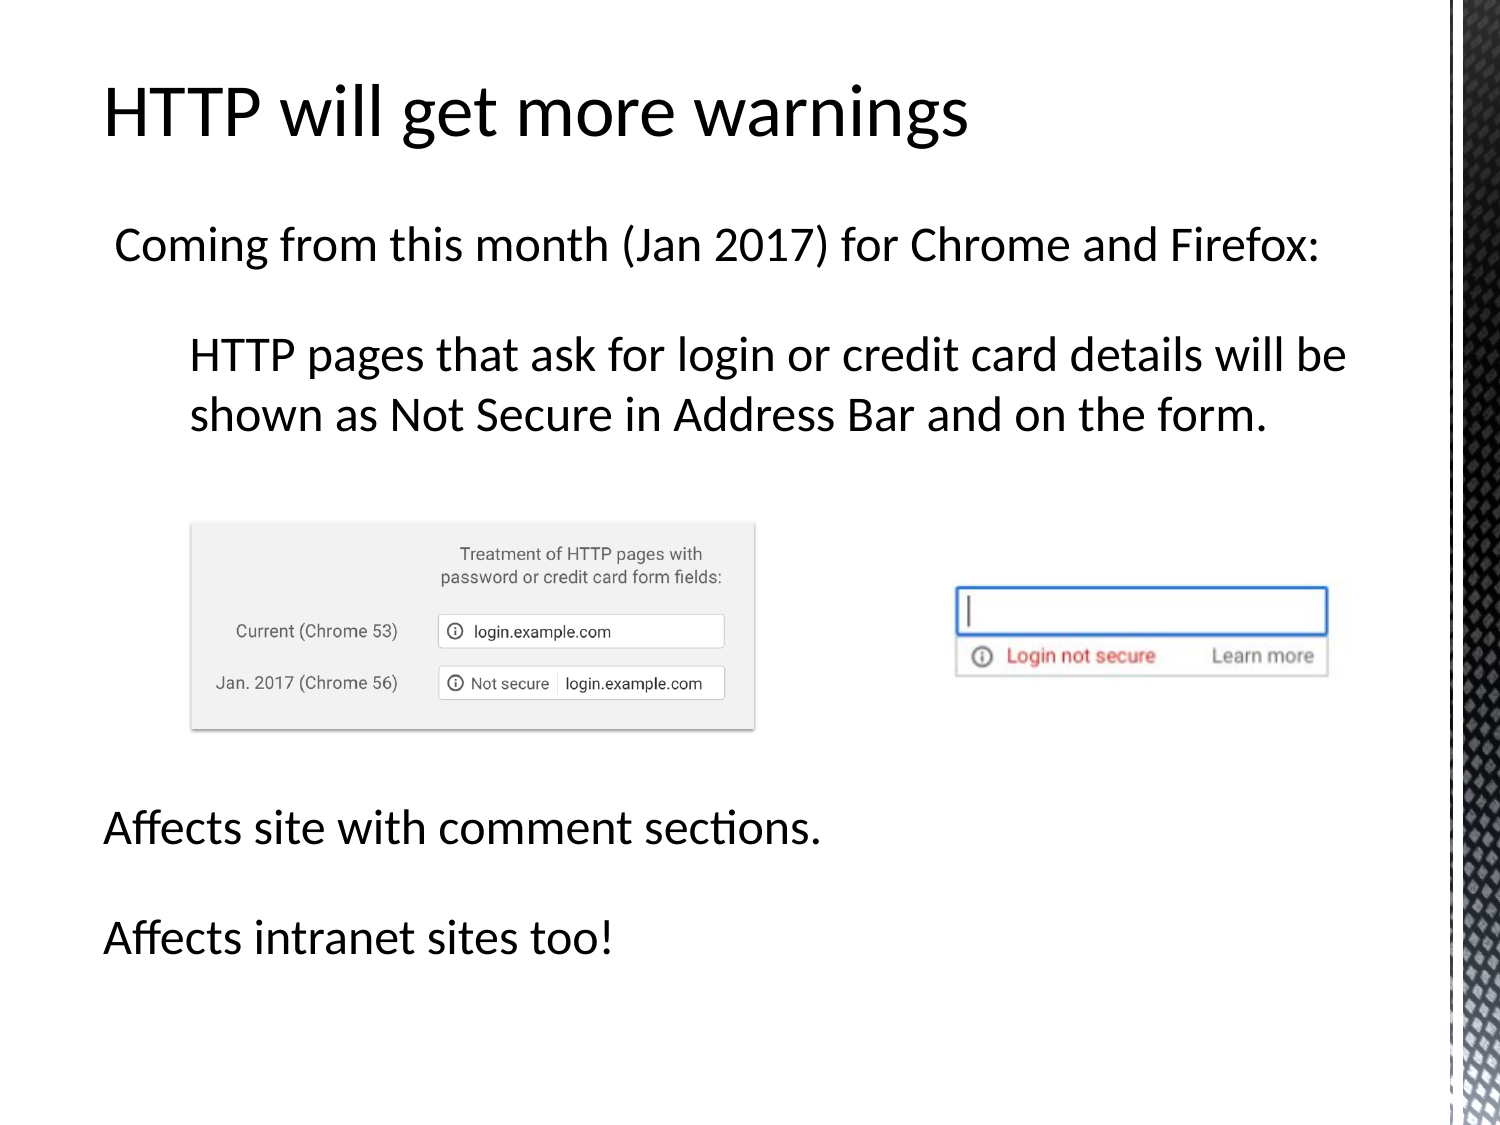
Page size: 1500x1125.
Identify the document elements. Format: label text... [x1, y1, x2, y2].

text_box Coming from this month (Jan 2017) for Chrome and Firefox: HTTP pages that ask for login or credit card details will be shown as Not Secure in Address Bar and on the form. [99, 203, 1388, 449]
picture [1447, 0, 1500, 1125]
text_box Affects site with comment sections. Affects intranet sites too! [88, 786, 839, 972]
picture [180, 510, 765, 740]
text_box HTTP will get more warnings [88, 54, 1329, 160]
picture [926, 555, 1373, 696]
